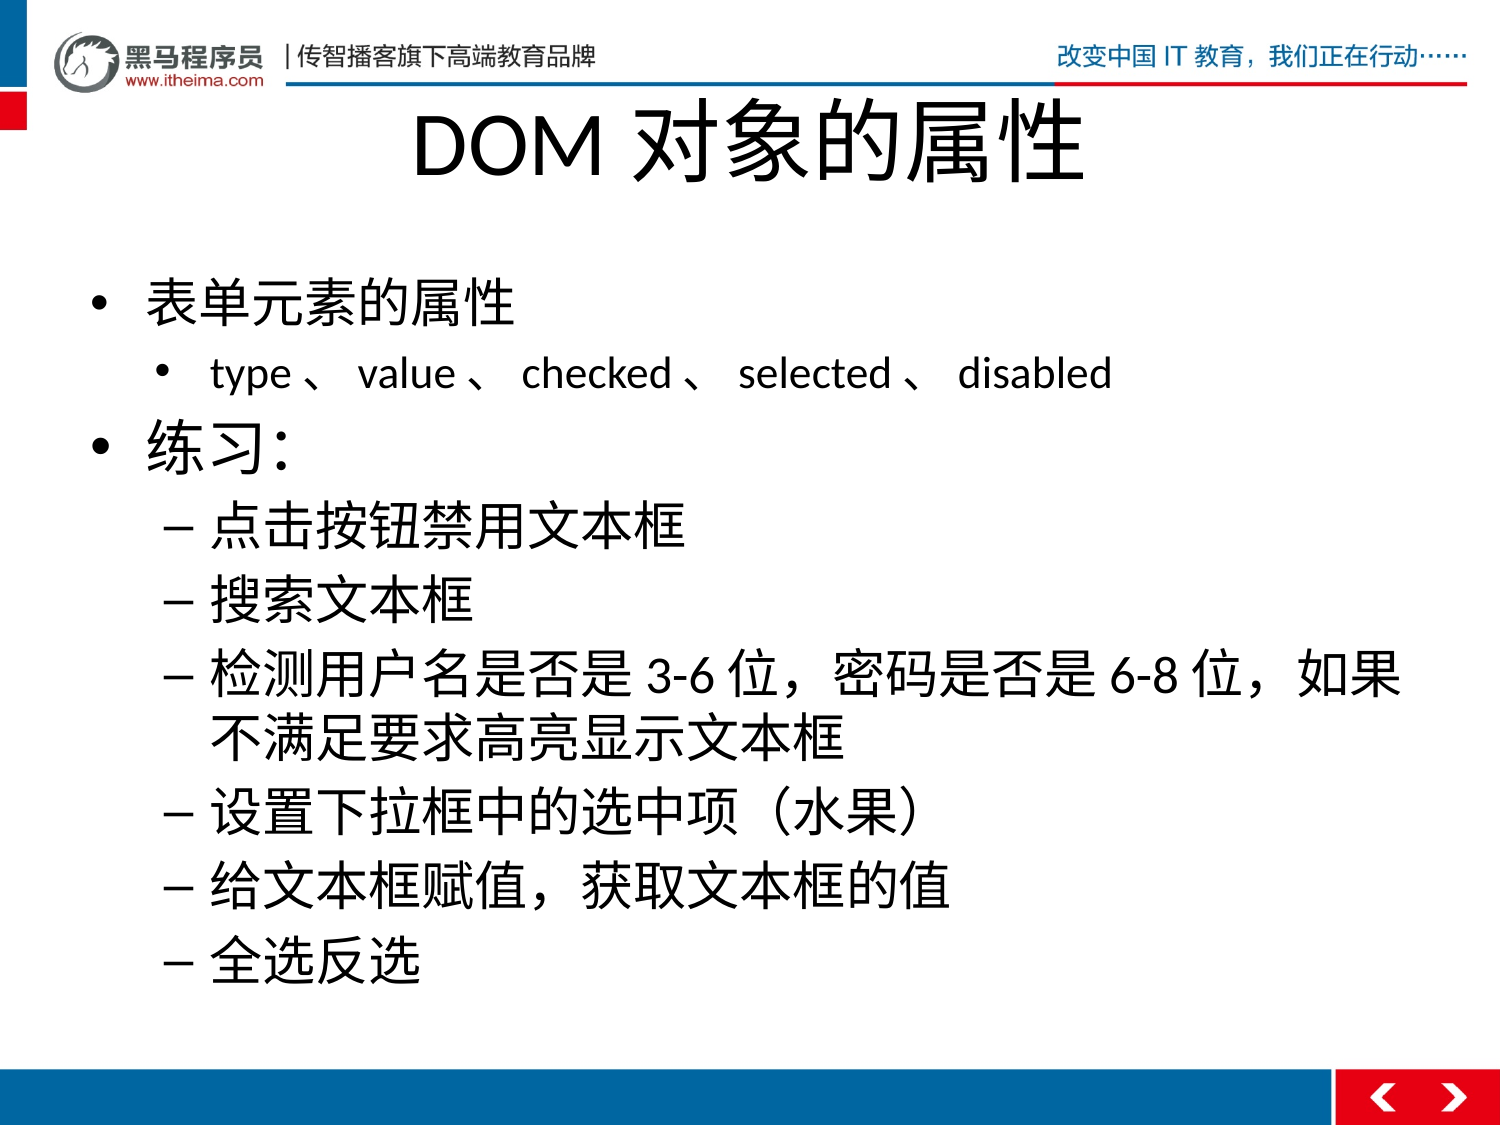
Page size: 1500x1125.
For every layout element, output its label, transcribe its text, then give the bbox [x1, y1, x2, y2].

picture [0, 0, 1500, 1125]
list 表单元素的属性 type、value、checked、selected、disabled 练习： 点击按钮禁用文本框 搜索文本框 检测用户名是否是3-6位，密码是否是6-8位，如果不满足要求高亮显示文本框 设置下拉框中的选中项（水果） 给文本框赋值，获取文本框的值 全选反选 [75, 262, 1425, 1005]
title DOM对象的属性 [75, 45, 1425, 233]
